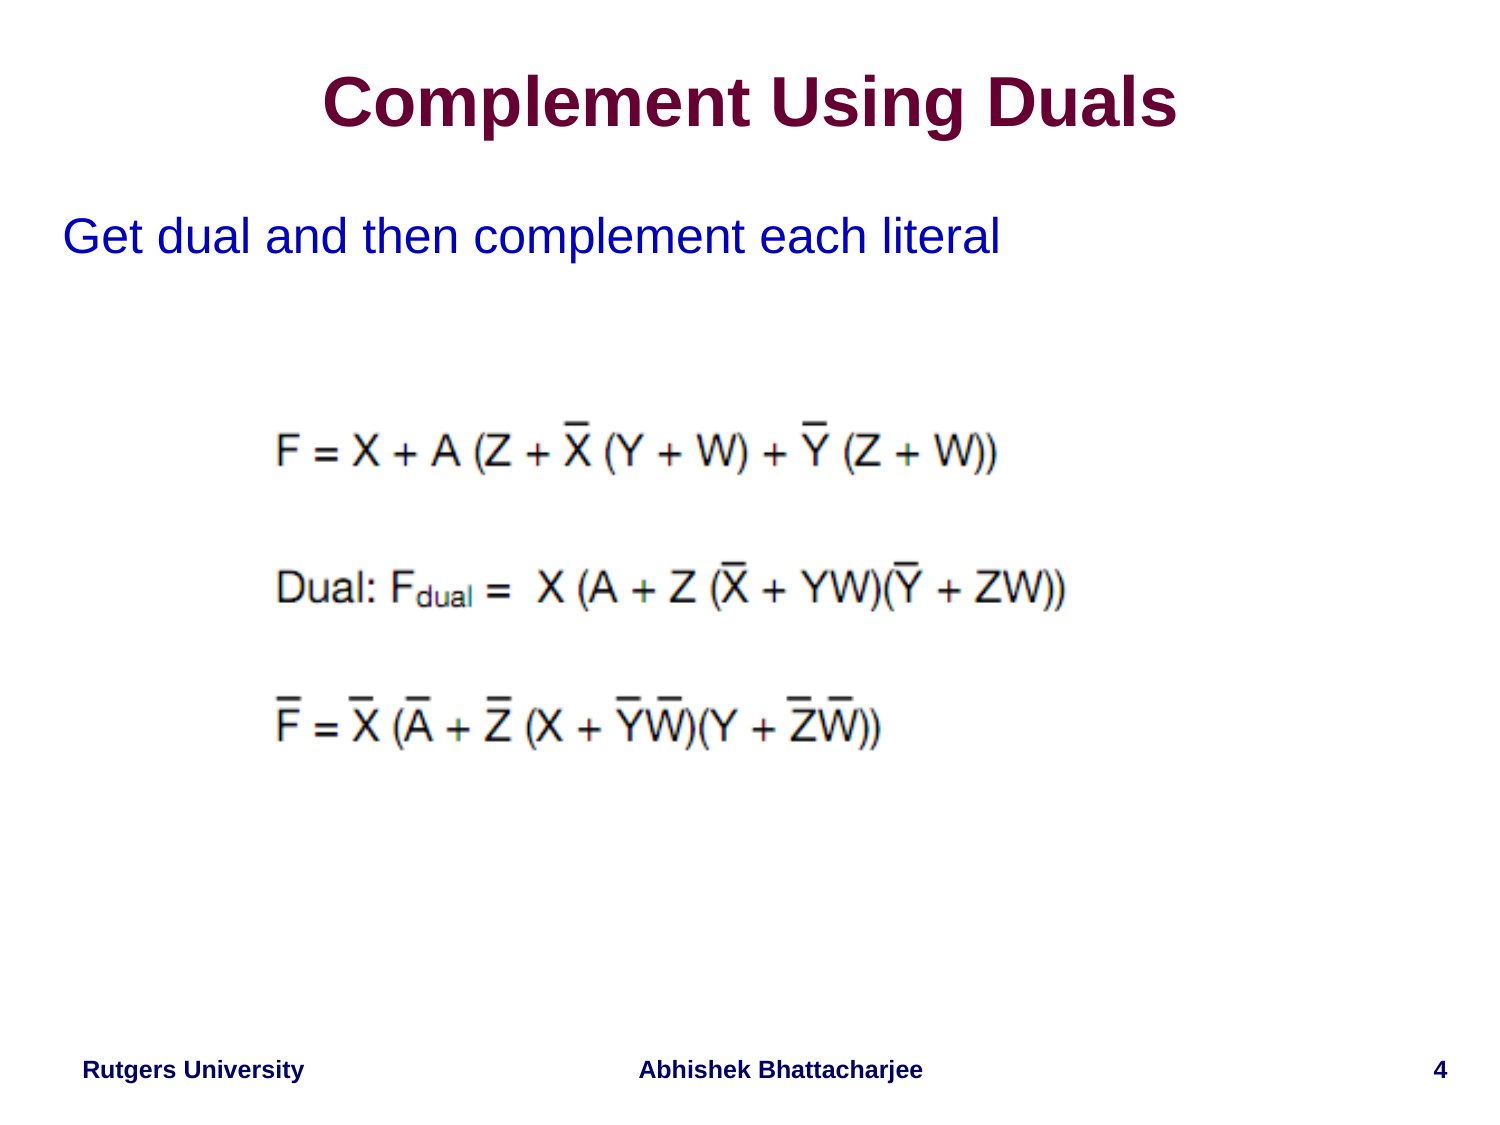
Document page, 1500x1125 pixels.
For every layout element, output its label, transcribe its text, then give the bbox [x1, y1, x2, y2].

title Complement Using Duals [46, 40, 1456, 169]
picture [270, 415, 1251, 801]
list Get dual and then complement each literal [47, 199, 1463, 1026]
